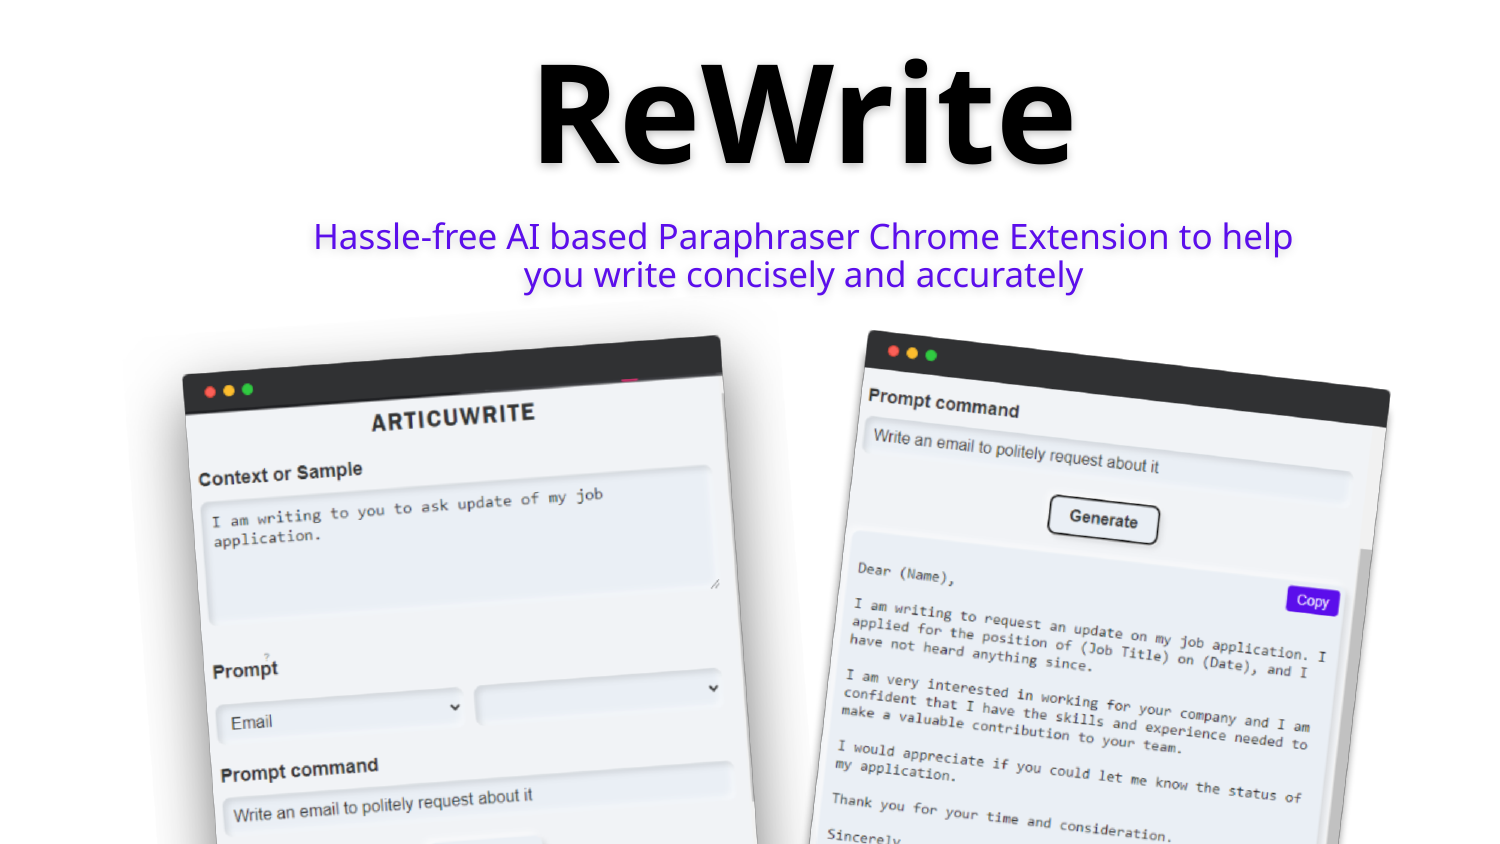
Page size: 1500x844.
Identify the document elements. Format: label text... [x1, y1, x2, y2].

subtitle Hassle-free AI based Paraphraser Chrome Extension to help you write concisely and accurately [277, 204, 1331, 325]
picture [120, 290, 1454, 844]
title ReWrite [273, 0, 1335, 219]
